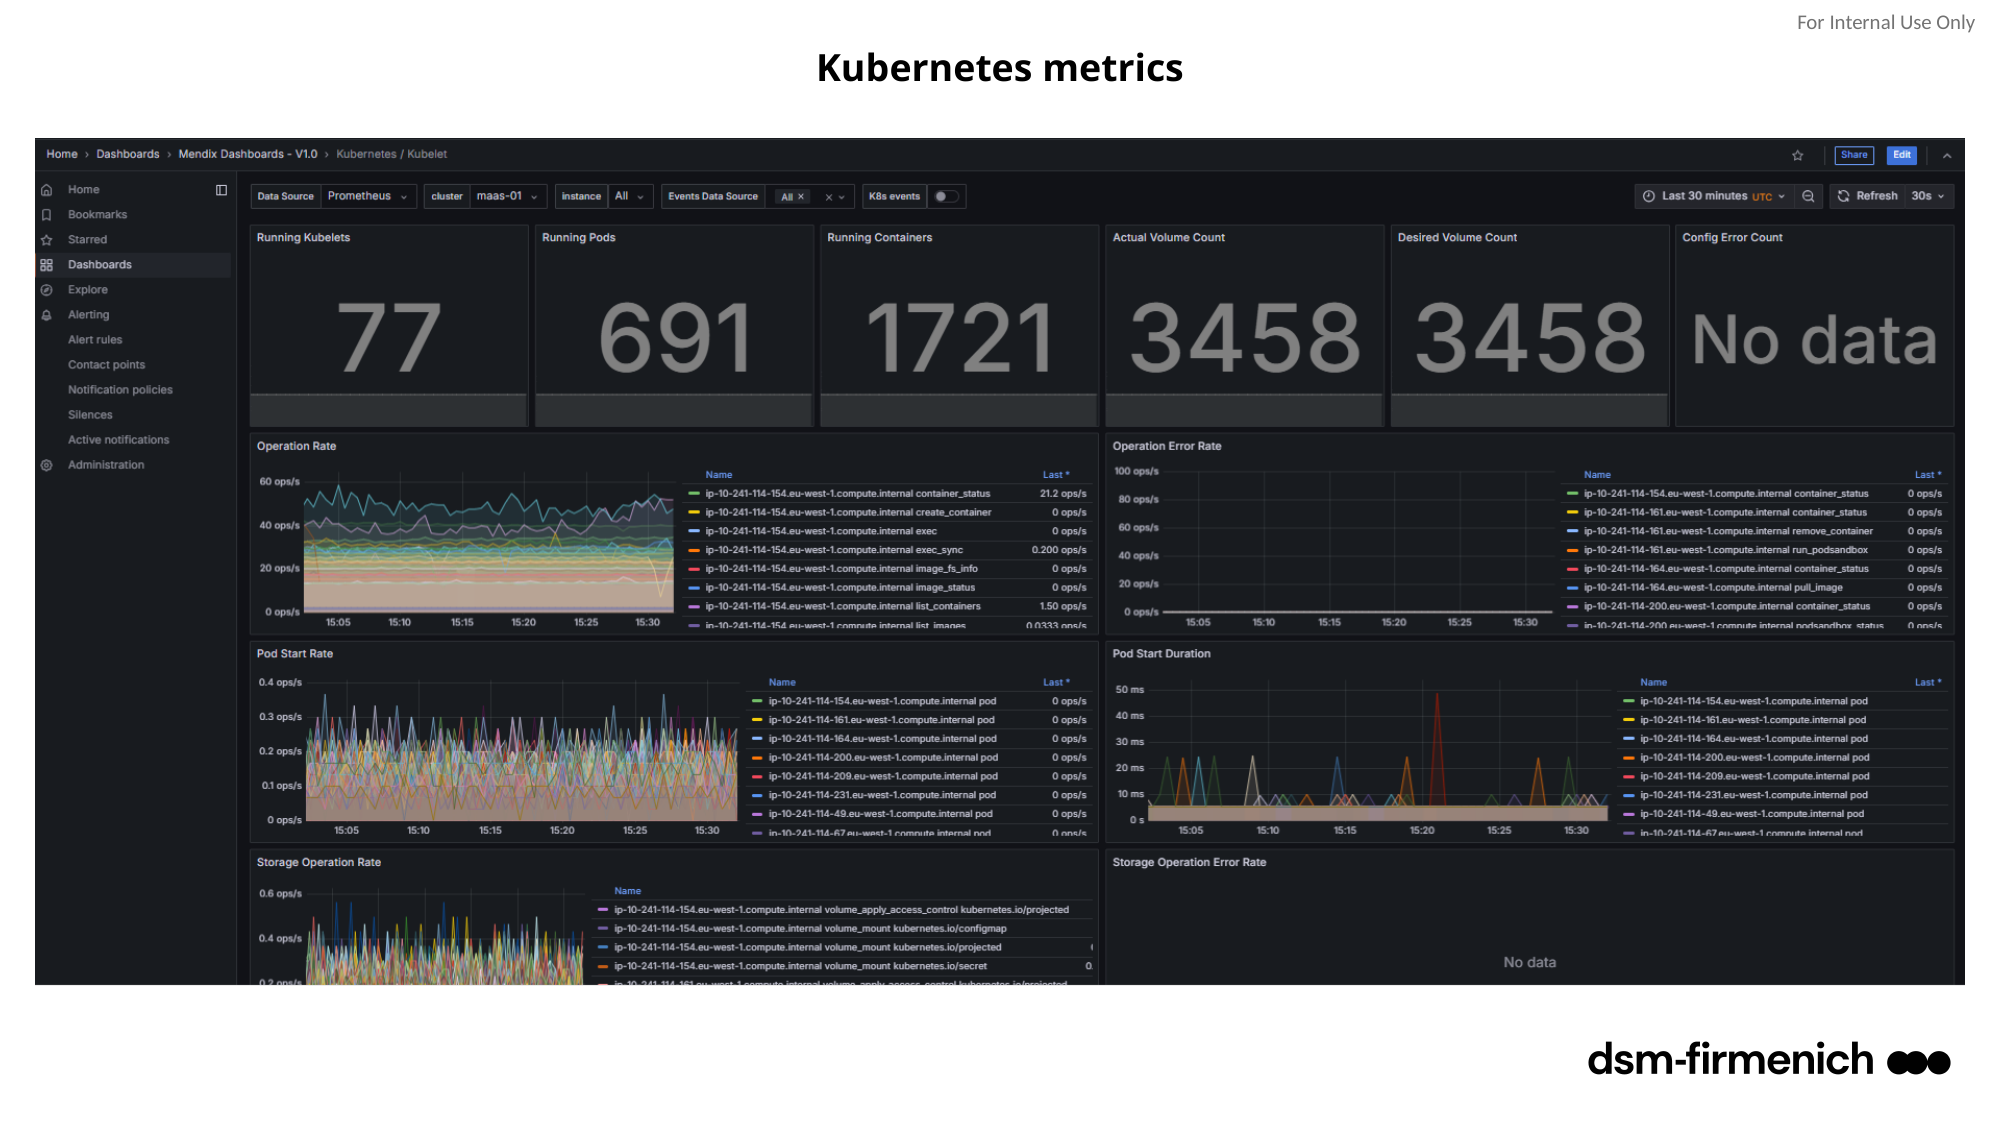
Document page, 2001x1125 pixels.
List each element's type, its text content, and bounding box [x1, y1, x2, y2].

picture [35, 138, 1965, 986]
title Kubernetes metrics [49, 49, 1952, 100]
picture [1563, 1018, 1976, 1098]
